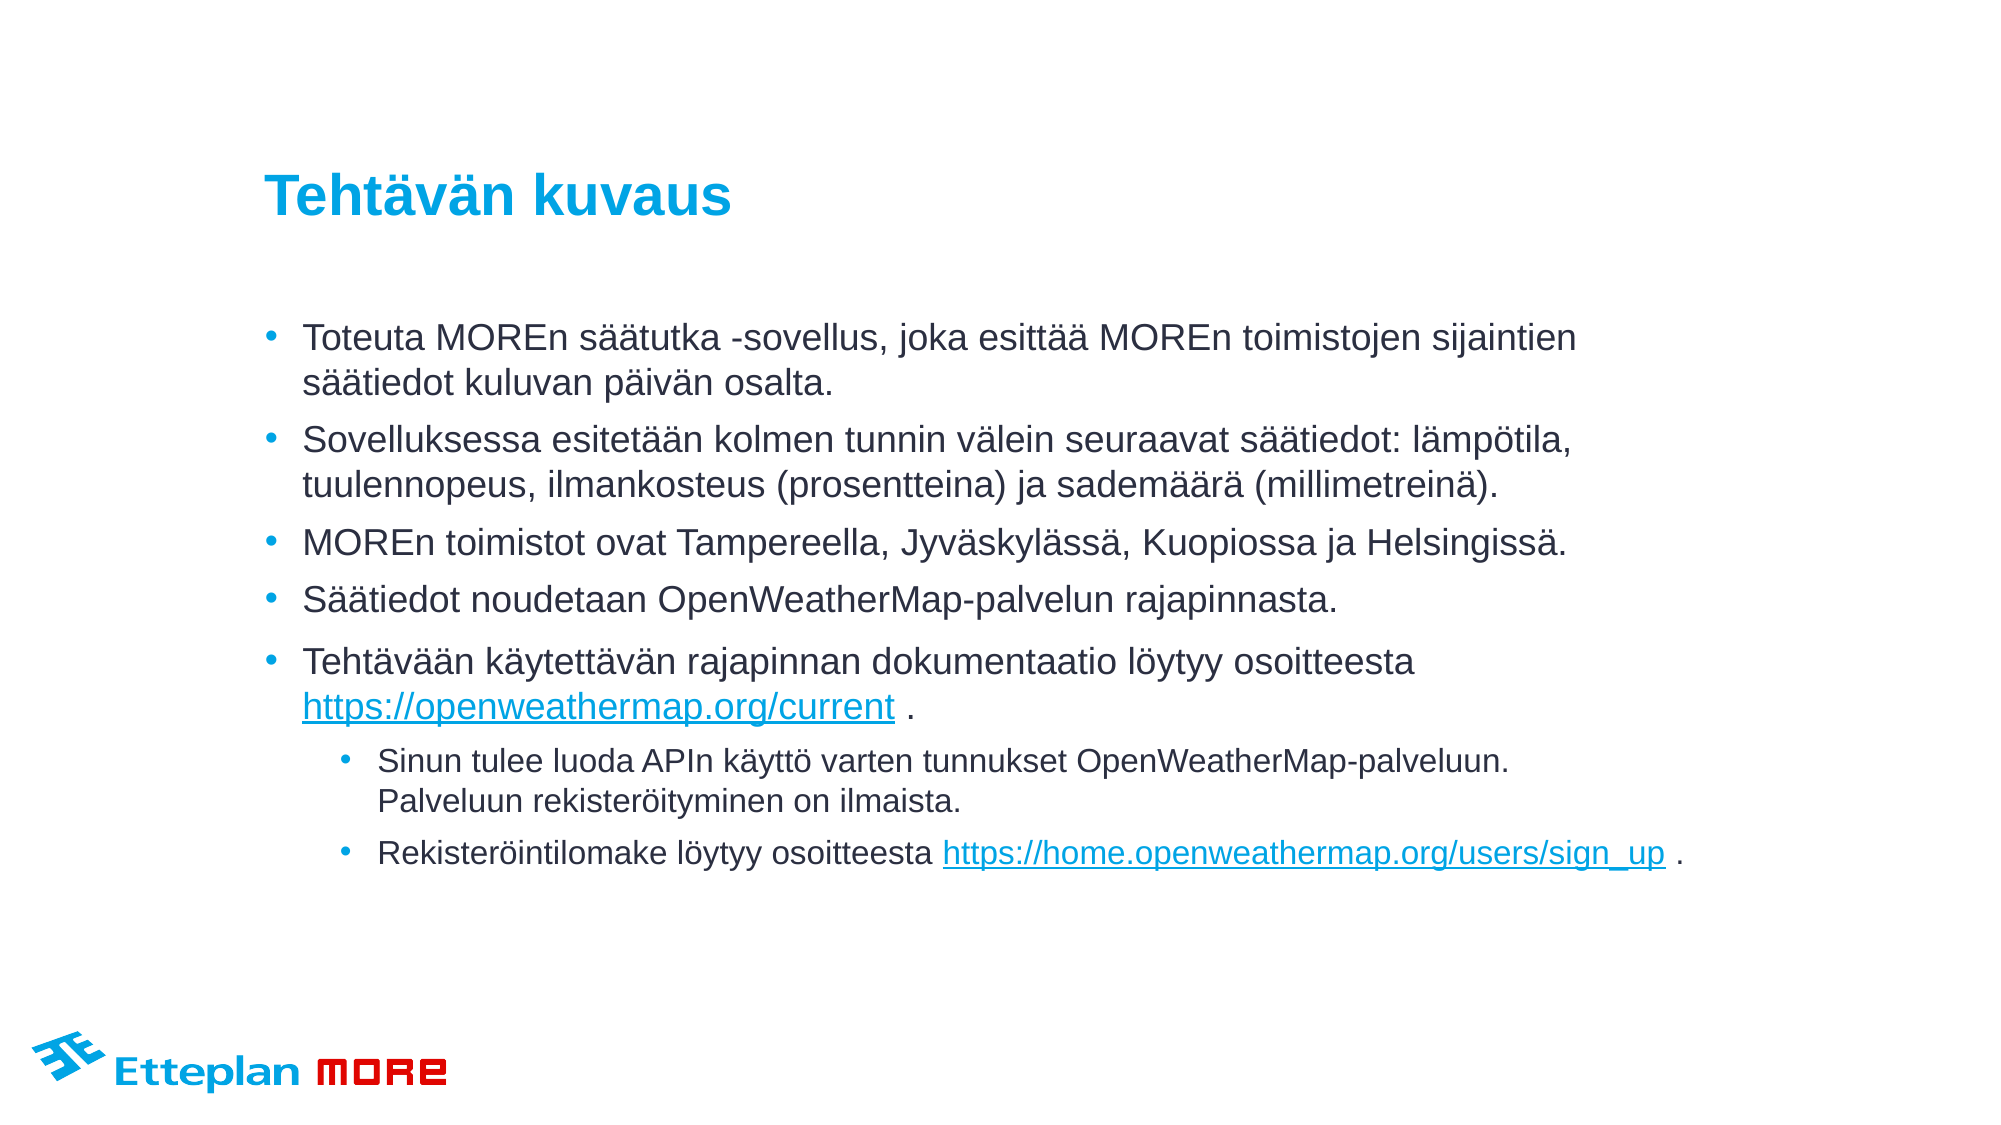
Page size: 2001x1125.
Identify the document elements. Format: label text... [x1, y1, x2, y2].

picture [0, 1000, 477, 1125]
list Toteuta MOREn säätutka -sovellus, joka esittää MOREn toimistojen sijaintien säätiedot kuluvan päivän osalta. Sovelluksessa esitetään kolmen tunnin välein seuraavat säätiedot: lämpötila, tuulennopeus, ilmankosteus (prosentteina) ja sademäärä (millimetreinä). MOREn toimistot ovat Tampereella, Jyväskylässä, Kuopiossa ja Helsingissä. Säätiedot noudetaan OpenWeatherMap-palvelun rajapinnasta. Tehtävään käytettävän rajapinnan dokumentaatio löytyy osoitteesta https://openweathermap.org/current . Sinun tulee luoda APIn käyttö varten tunnukset OpenWeatherMap-palveluun. Palveluun rekisteröityminen on ilmaista. Rekisteröintilomake löytyy osoitteesta https://home.openweathermap.org/users/sign_up . [249, 305, 1750, 941]
title Tehtävän kuvaus [249, 75, 1750, 235]
